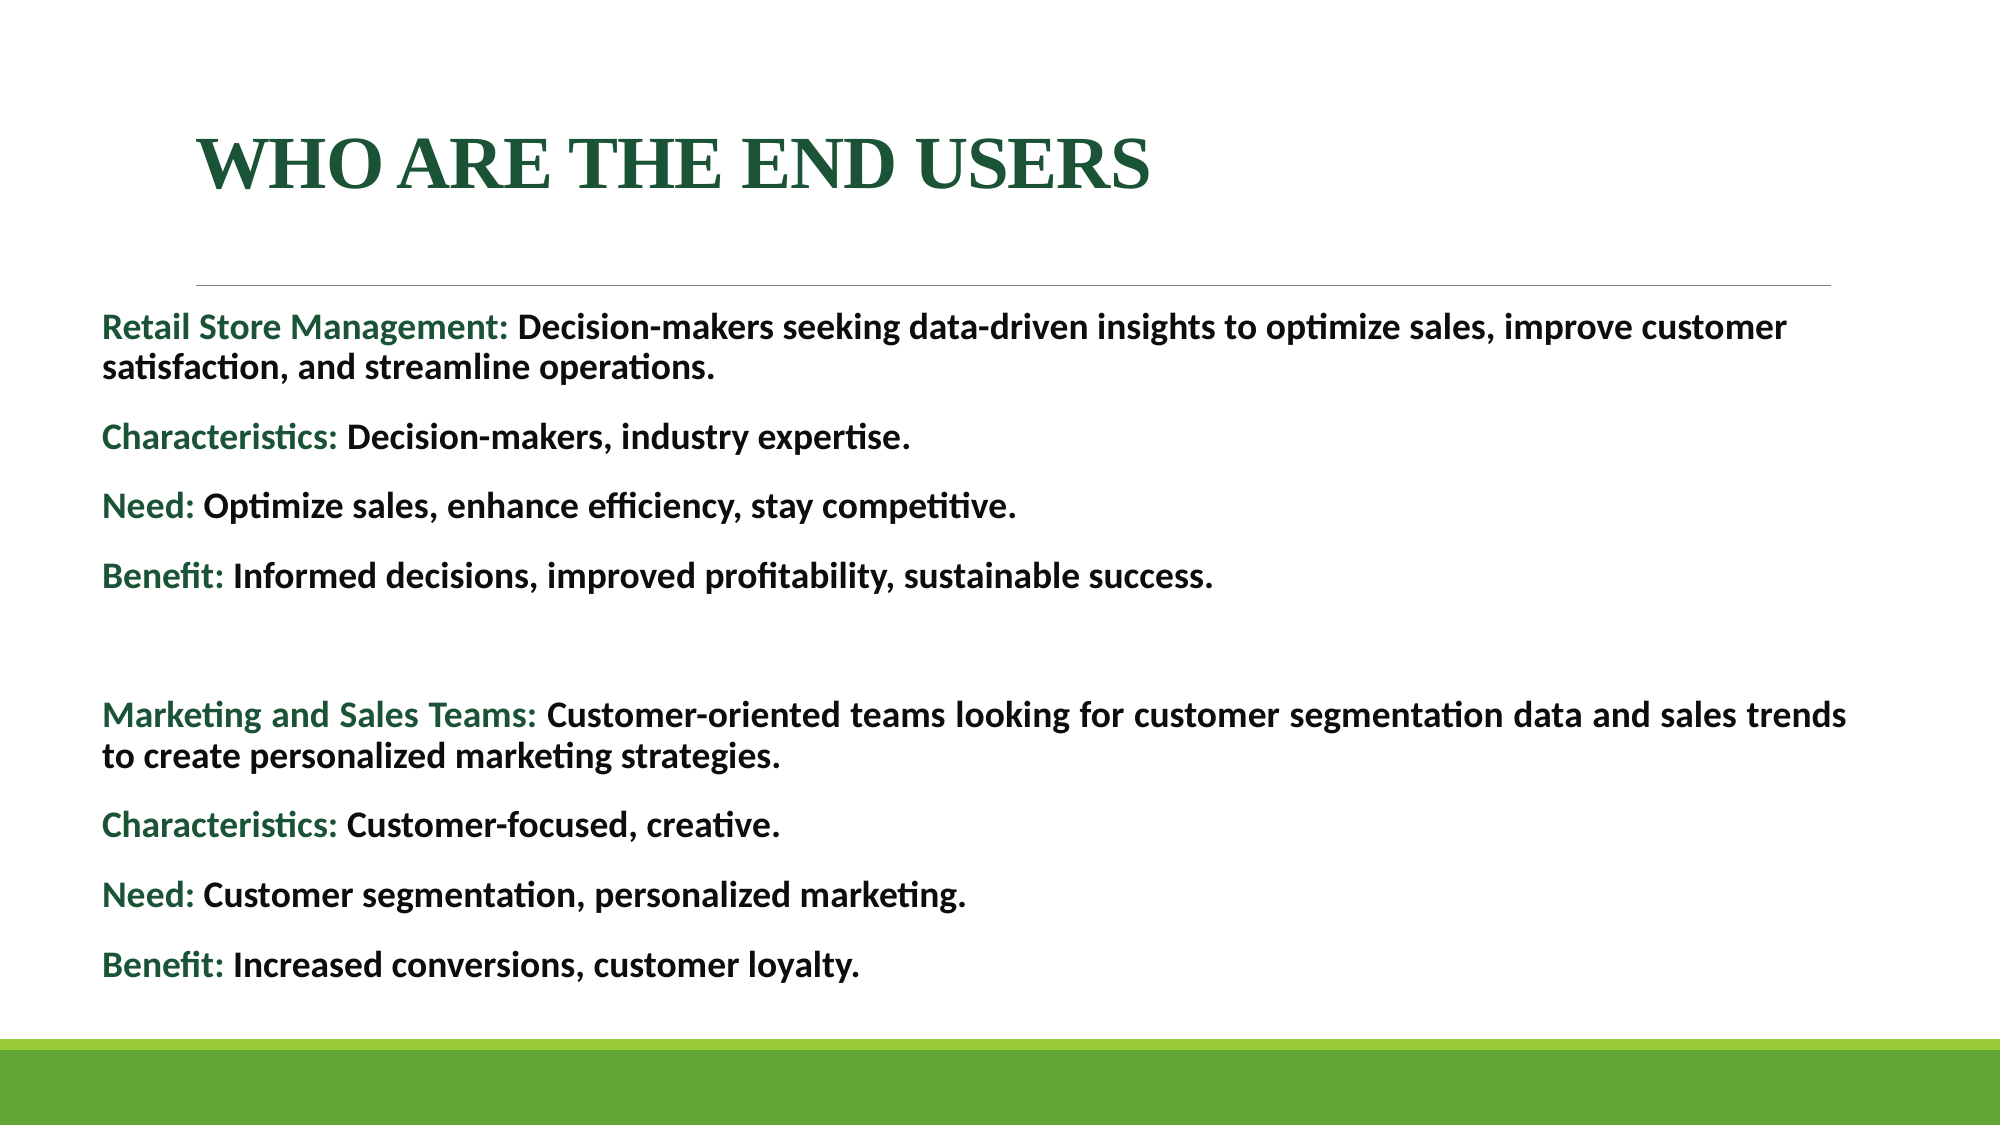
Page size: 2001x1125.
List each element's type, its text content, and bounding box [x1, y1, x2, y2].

list Retail Store Management: Decision-makers seeking data-driven insights to optimize sales, improve customer satisfaction, and streamline operations. Characteristics: Decision-makers, industry expertise. Need: Optimize sales, enhance efficiency, stay competitive. Benefit: Informed decisions, improved profitability, sustainable success. Marketing and Sales Teams: Customer-oriented teams looking for customer segmentation data and sales trends to create personalized marketing strategies. Characteristics: Customer-focused, creative. Need: Customer segmentation, personalized marketing. Benefit: Increased conversions, customer loyalty. [87, 299, 1849, 1027]
title WHO ARE THE END USERS [180, 47, 1830, 285]
